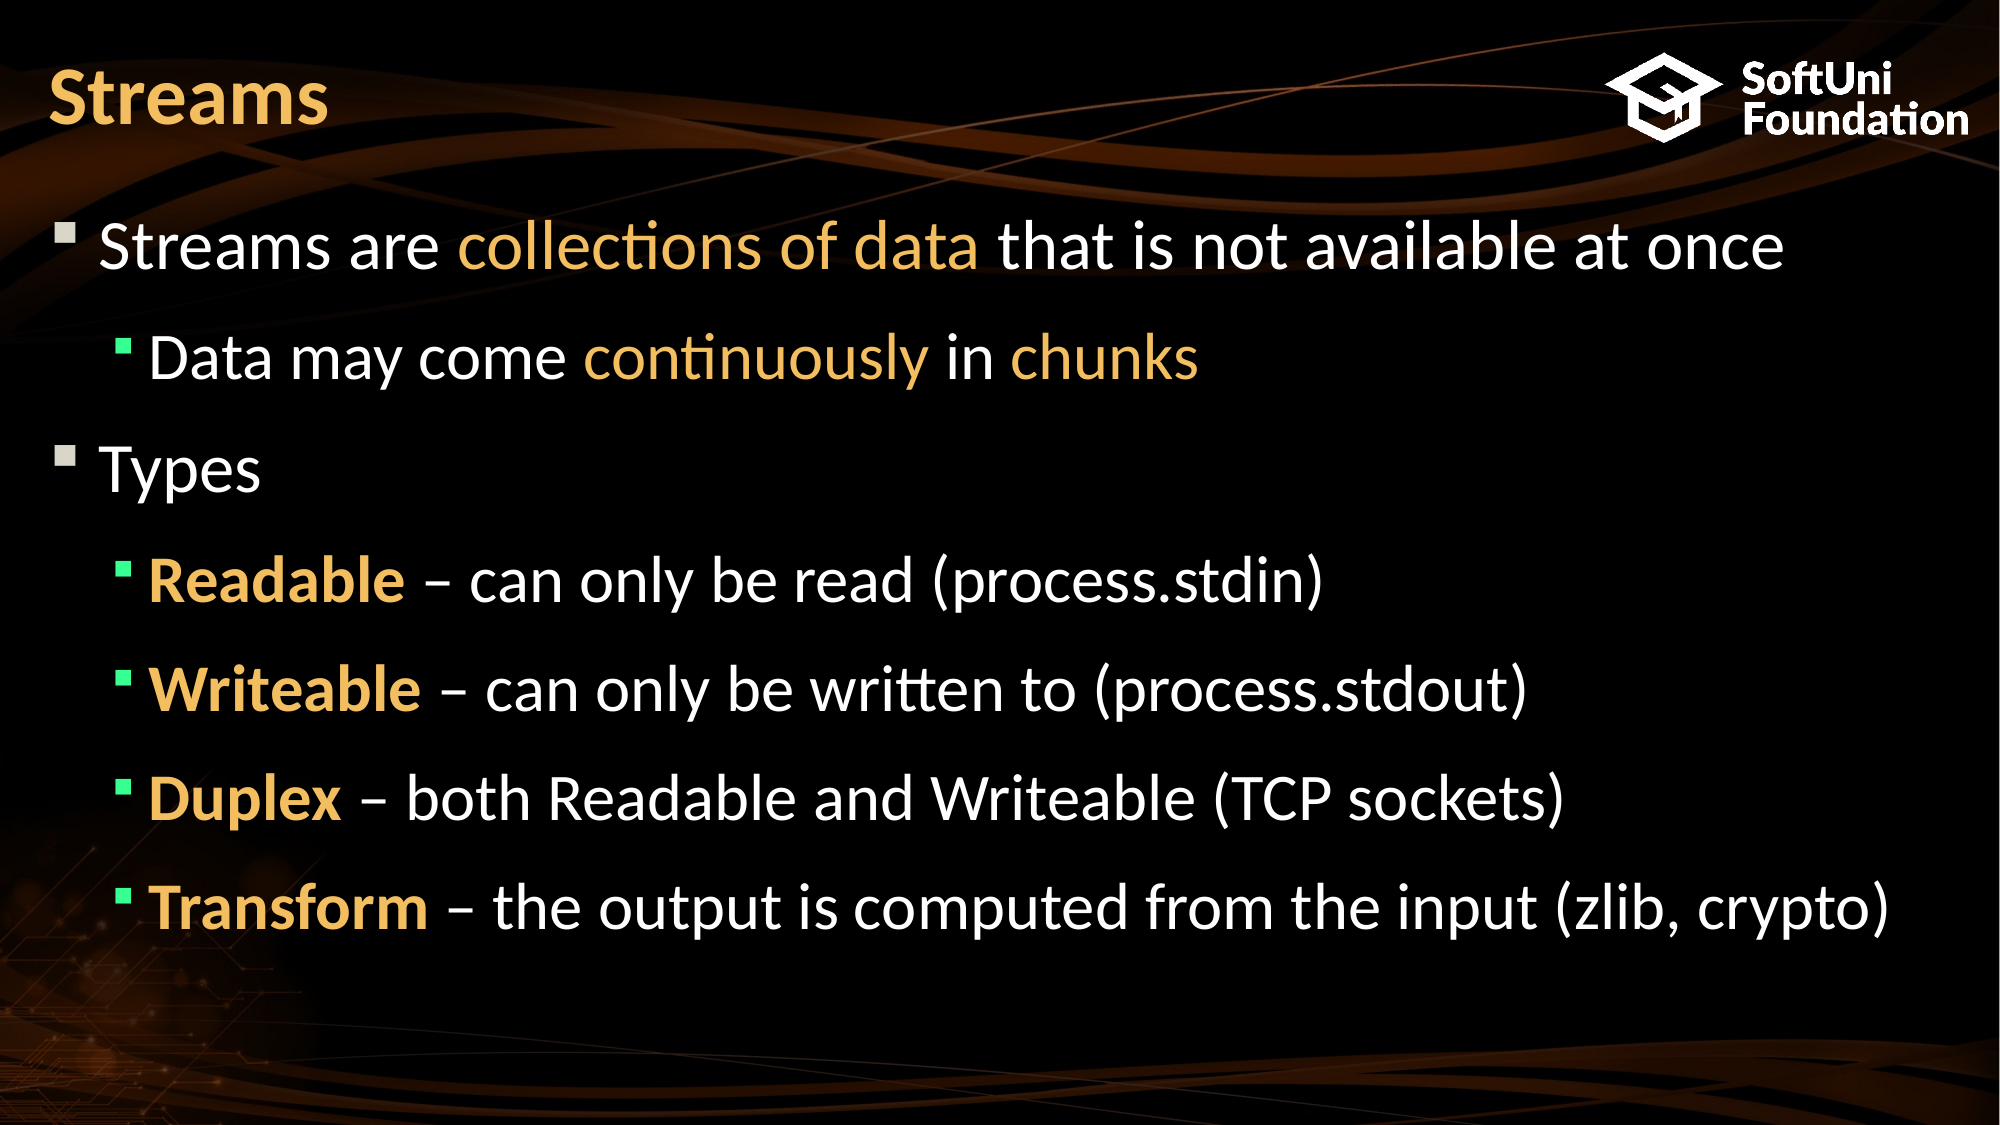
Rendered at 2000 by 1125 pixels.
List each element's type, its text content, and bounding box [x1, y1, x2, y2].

picture [0, 0, 2000, 1125]
list Streams are collections of data that is not available at once Data may come continuously in chunks Types Readable – can only be read (process.stdin) Writeable – can only be written to (process.stdout) Duplex – both Readable and Writeable (TCP sockets) Transform – the output is computed from the input (zlib, crypto) [31, 188, 1968, 1103]
title Streams [30, 6, 1602, 189]
